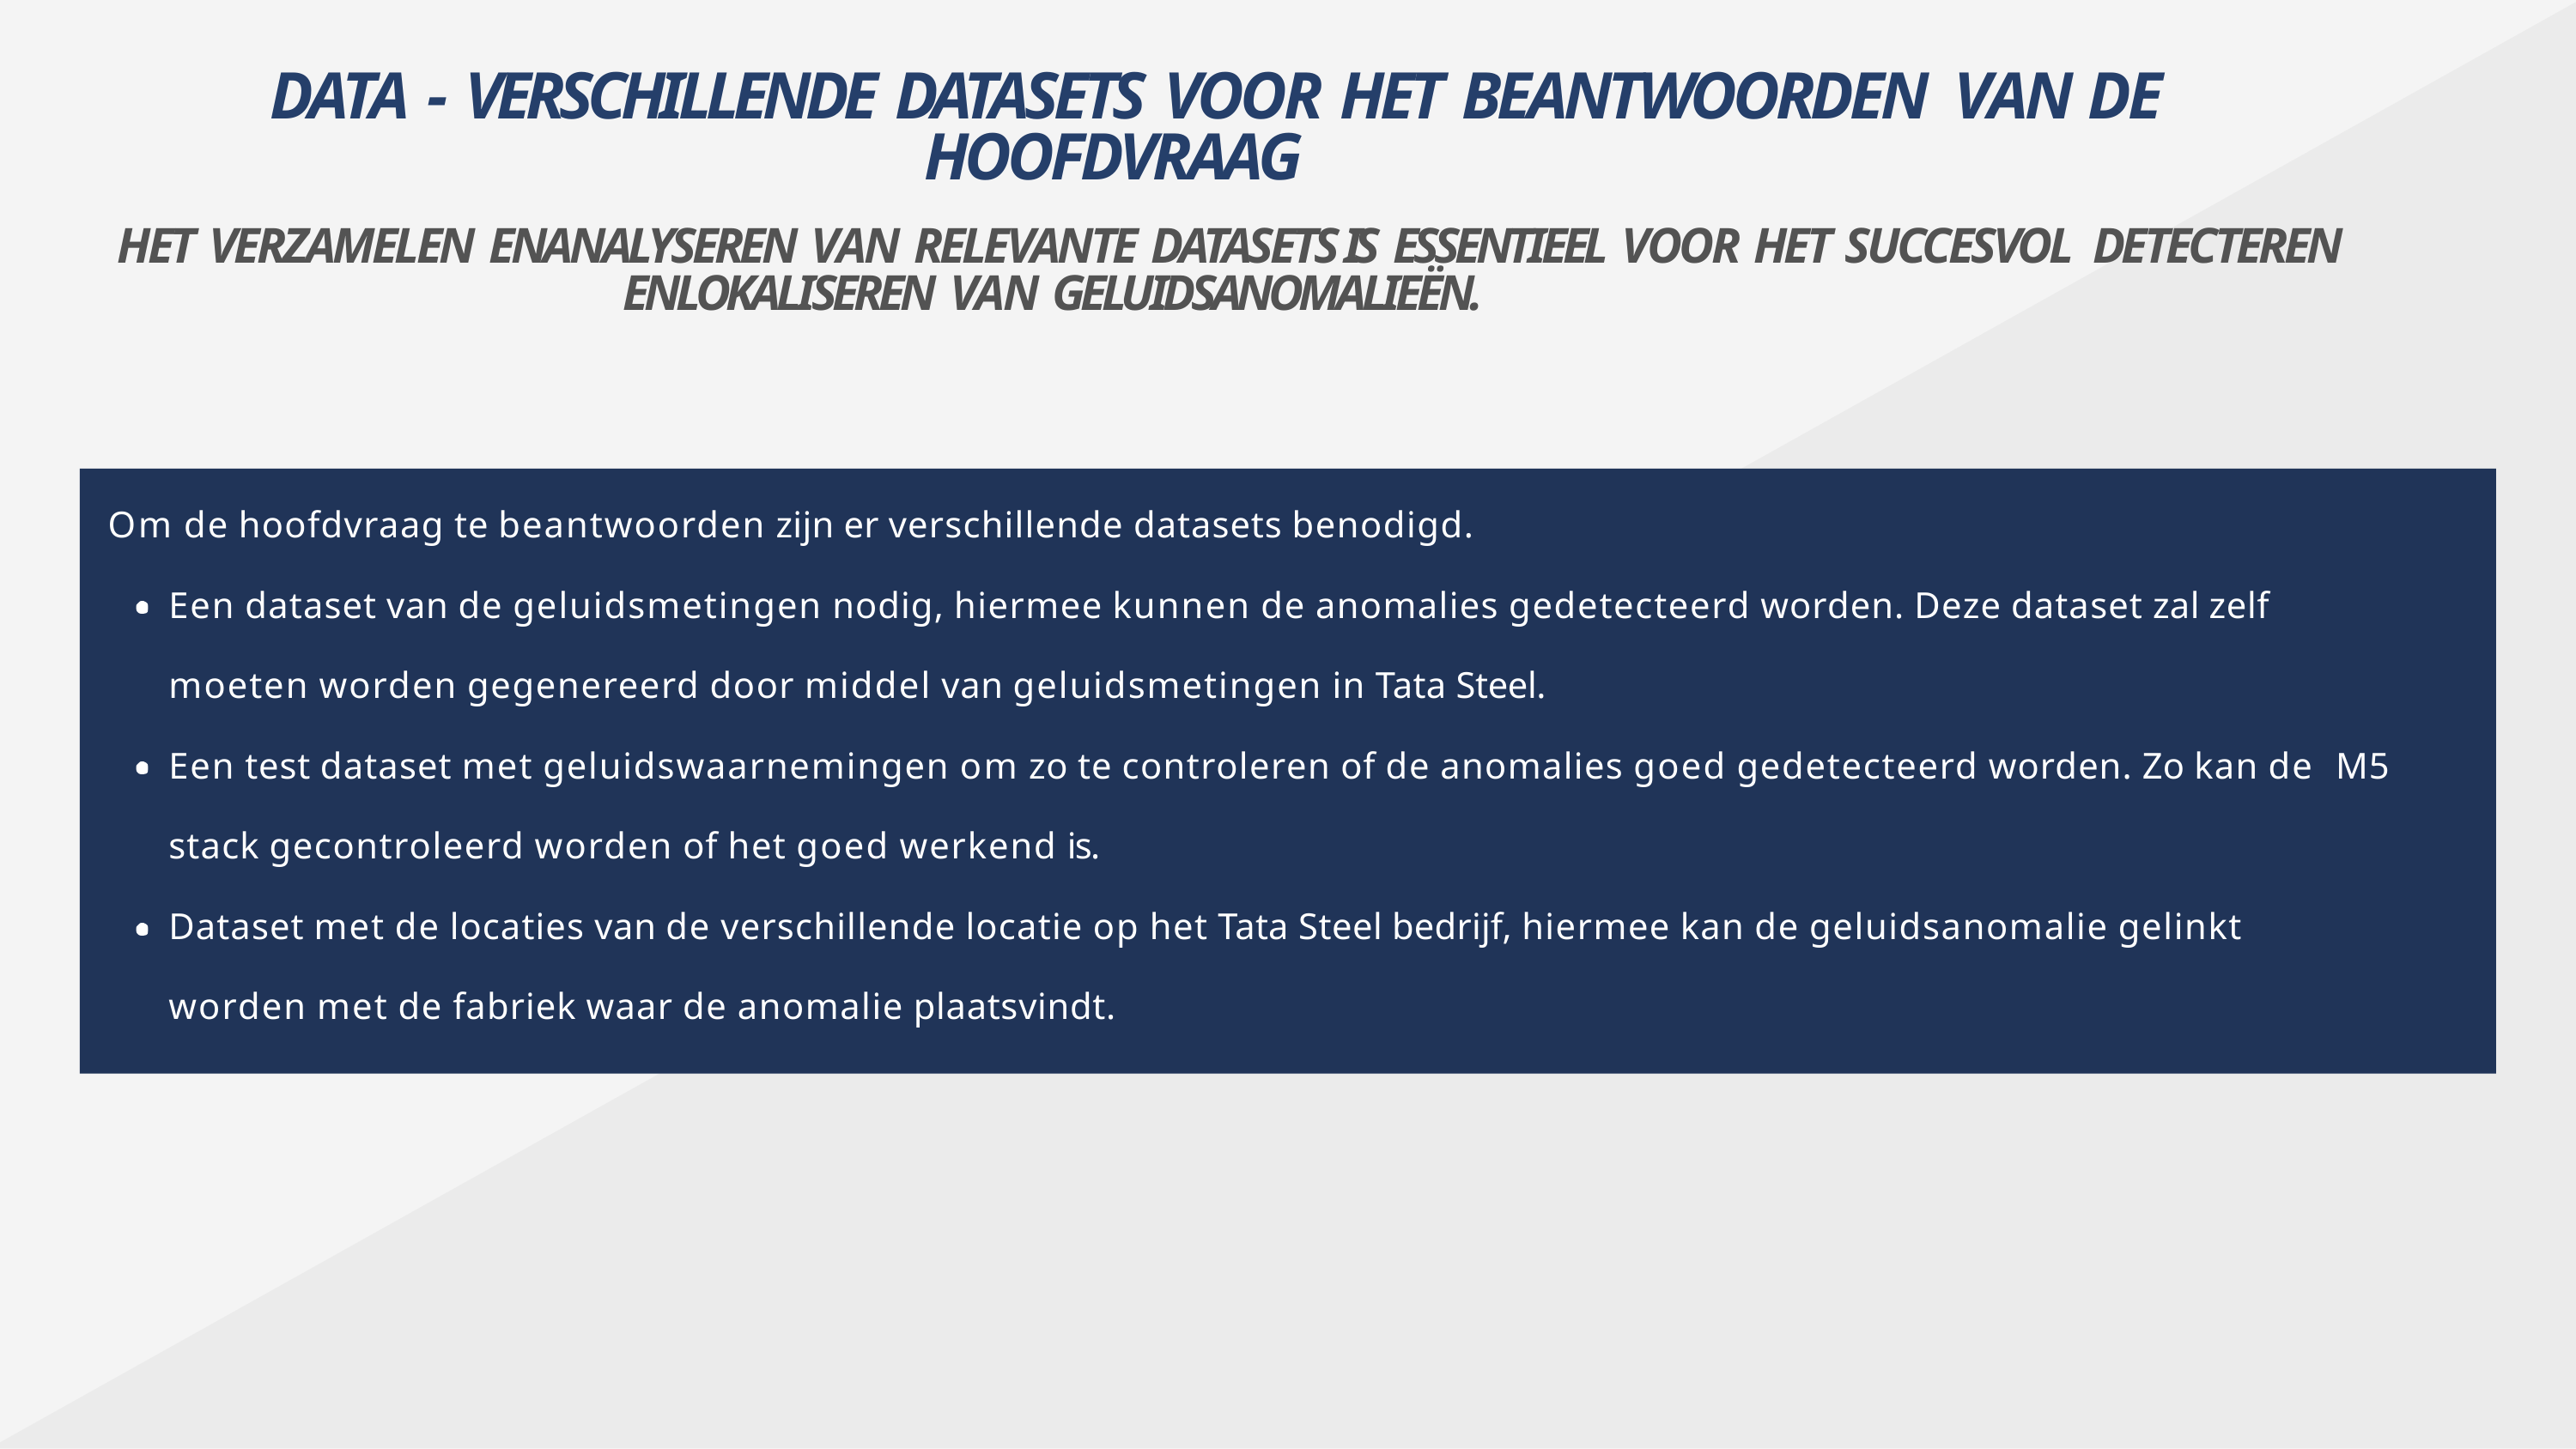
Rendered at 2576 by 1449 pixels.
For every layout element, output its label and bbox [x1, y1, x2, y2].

text_box [0, 2, 2576, 1449]
text_box [79, 468, 2497, 1074]
